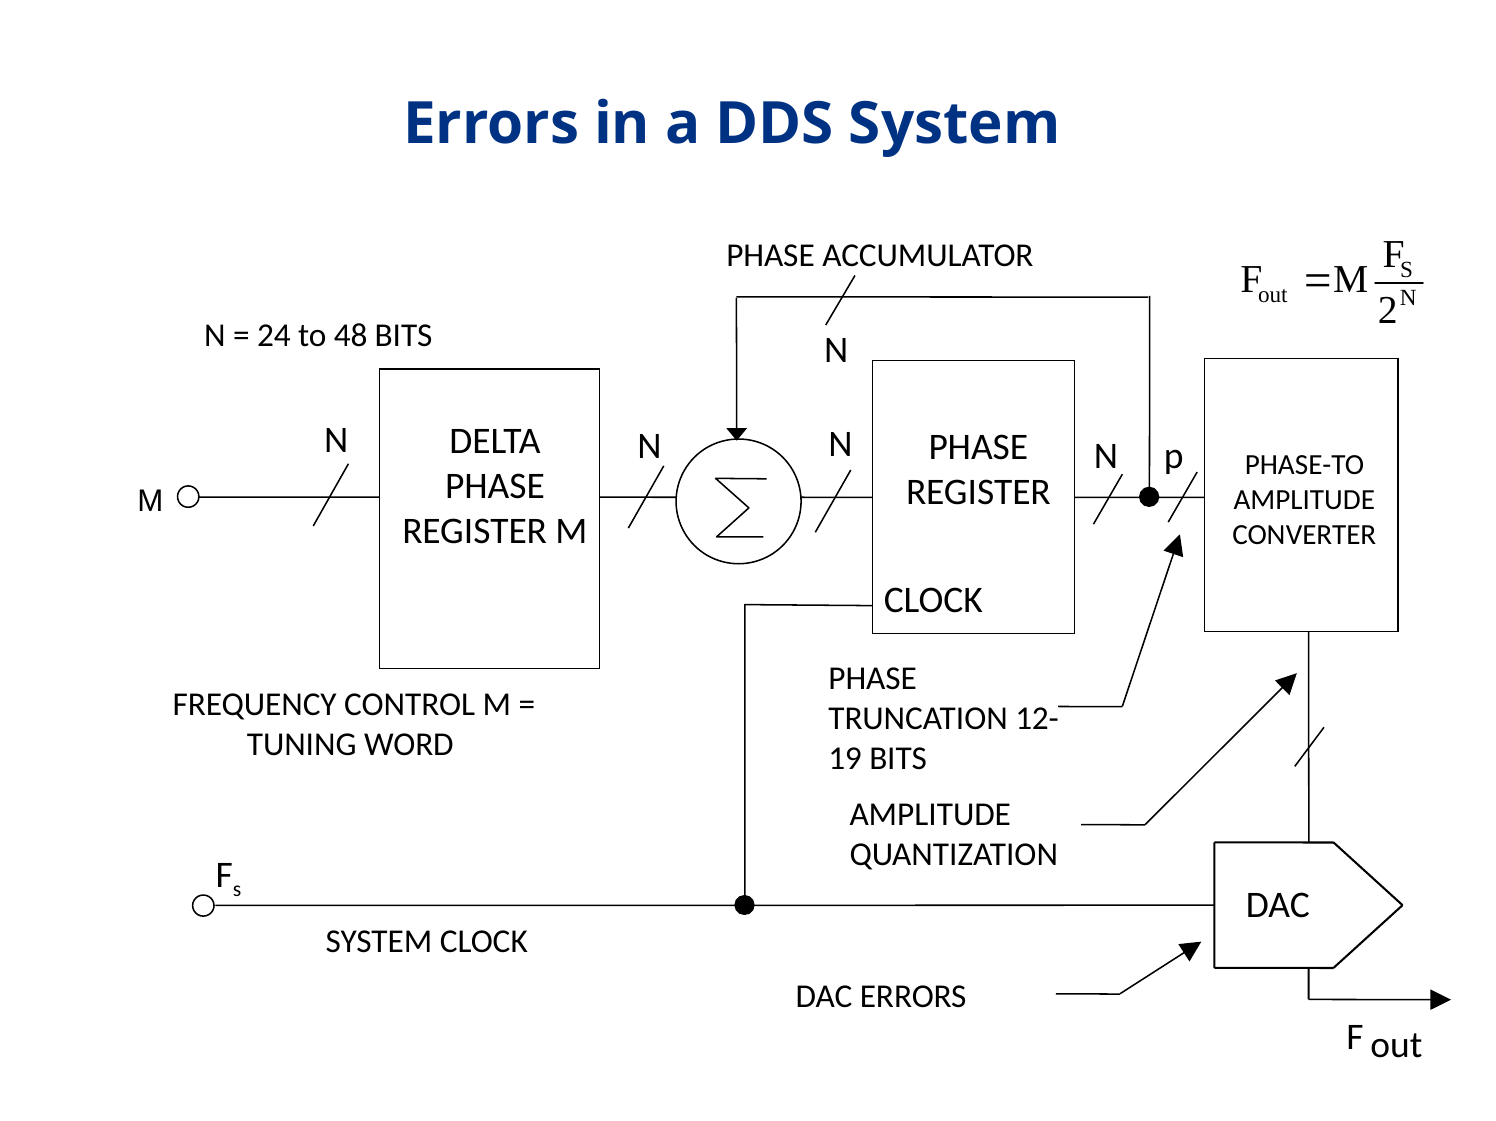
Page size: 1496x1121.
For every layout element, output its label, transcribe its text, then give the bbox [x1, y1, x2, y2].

text_box [379, 368, 600, 669]
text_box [1214, 842, 1403, 969]
text_box N [824, 325, 849, 371]
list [1234, 229, 1433, 333]
text_box out [1370, 1020, 1423, 1066]
text_box Fs [215, 849, 242, 902]
text_box FREQUENCY CONTROL M = TUNING WORD [147, 682, 561, 763]
text_box [192, 895, 215, 917]
text_box p [1164, 431, 1184, 477]
text_box [744, 604, 823, 908]
text_box [872, 360, 1075, 532]
text_box N [1093, 431, 1119, 477]
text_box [828, 534, 1181, 779]
text_box PHASE-TO AMPLITUDE CONVERTER [1217, 438, 1392, 559]
text_box PHASE ACCUMULATOR [726, 233, 1042, 274]
text_box [715, 478, 767, 537]
text_box [177, 485, 199, 508]
text_box N [637, 420, 662, 466]
text_box [726, 297, 748, 441]
text_box F [1346, 1011, 1381, 1057]
text_box N [828, 418, 853, 464]
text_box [849, 672, 1298, 874]
text_box [1309, 989, 1451, 1010]
text_box [735, 906, 754, 915]
text_box DELTA PHASE REGISTER M [397, 415, 593, 551]
text_box [747, 897, 754, 905]
text_box N [324, 414, 349, 460]
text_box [795, 941, 1202, 1015]
text_box [1204, 358, 1399, 632]
text_box [1139, 487, 1159, 507]
text_box M [137, 479, 164, 518]
text_box [735, 895, 744, 905]
text_box [676, 439, 802, 564]
text_box PHASE REGISTER [881, 421, 1076, 512]
title Errors in a DDS System [169, 85, 1294, 157]
text_box SYSTEM CLOCK [310, 911, 544, 967]
text_box N = 24 to 48 BITS [189, 305, 448, 361]
